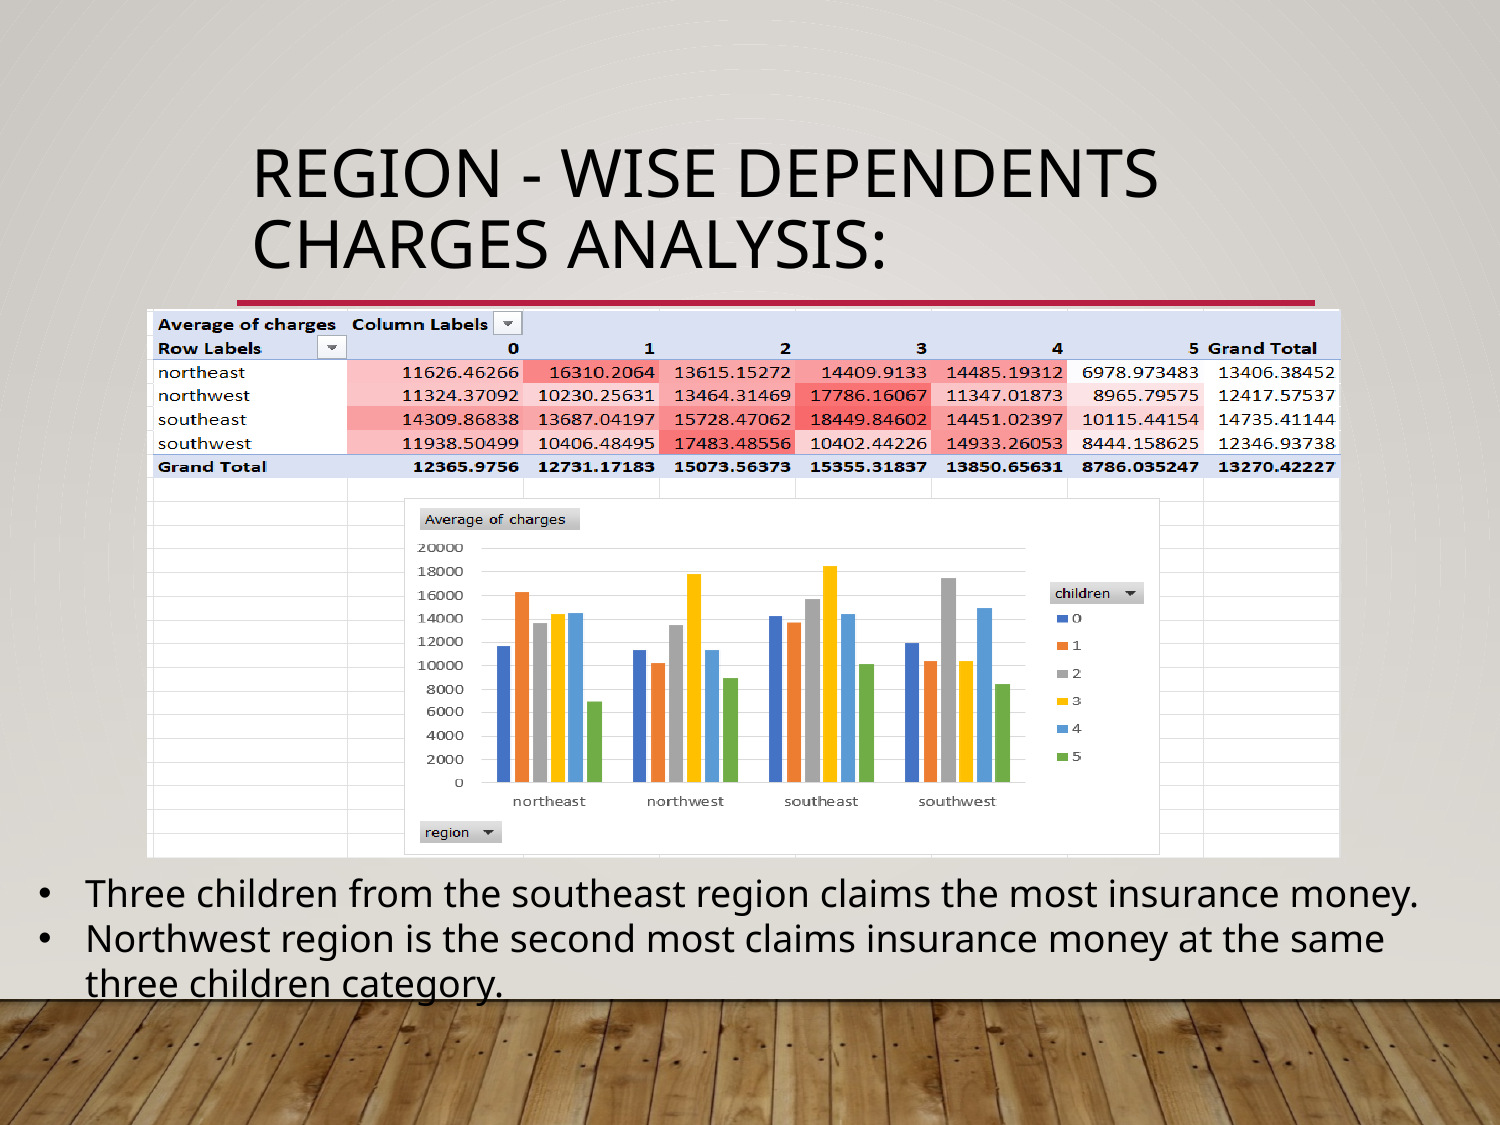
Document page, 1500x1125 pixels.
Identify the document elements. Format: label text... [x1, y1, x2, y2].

text_box Three children from the southeast region claims the most insurance money. Northwest region is the second most claims insurance money at the same three children category. [23, 862, 1477, 1013]
picture [0, 999, 1500, 1125]
title Region - wise dependents charges analysis: [236, 131, 1315, 305]
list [147, 308, 1341, 858]
